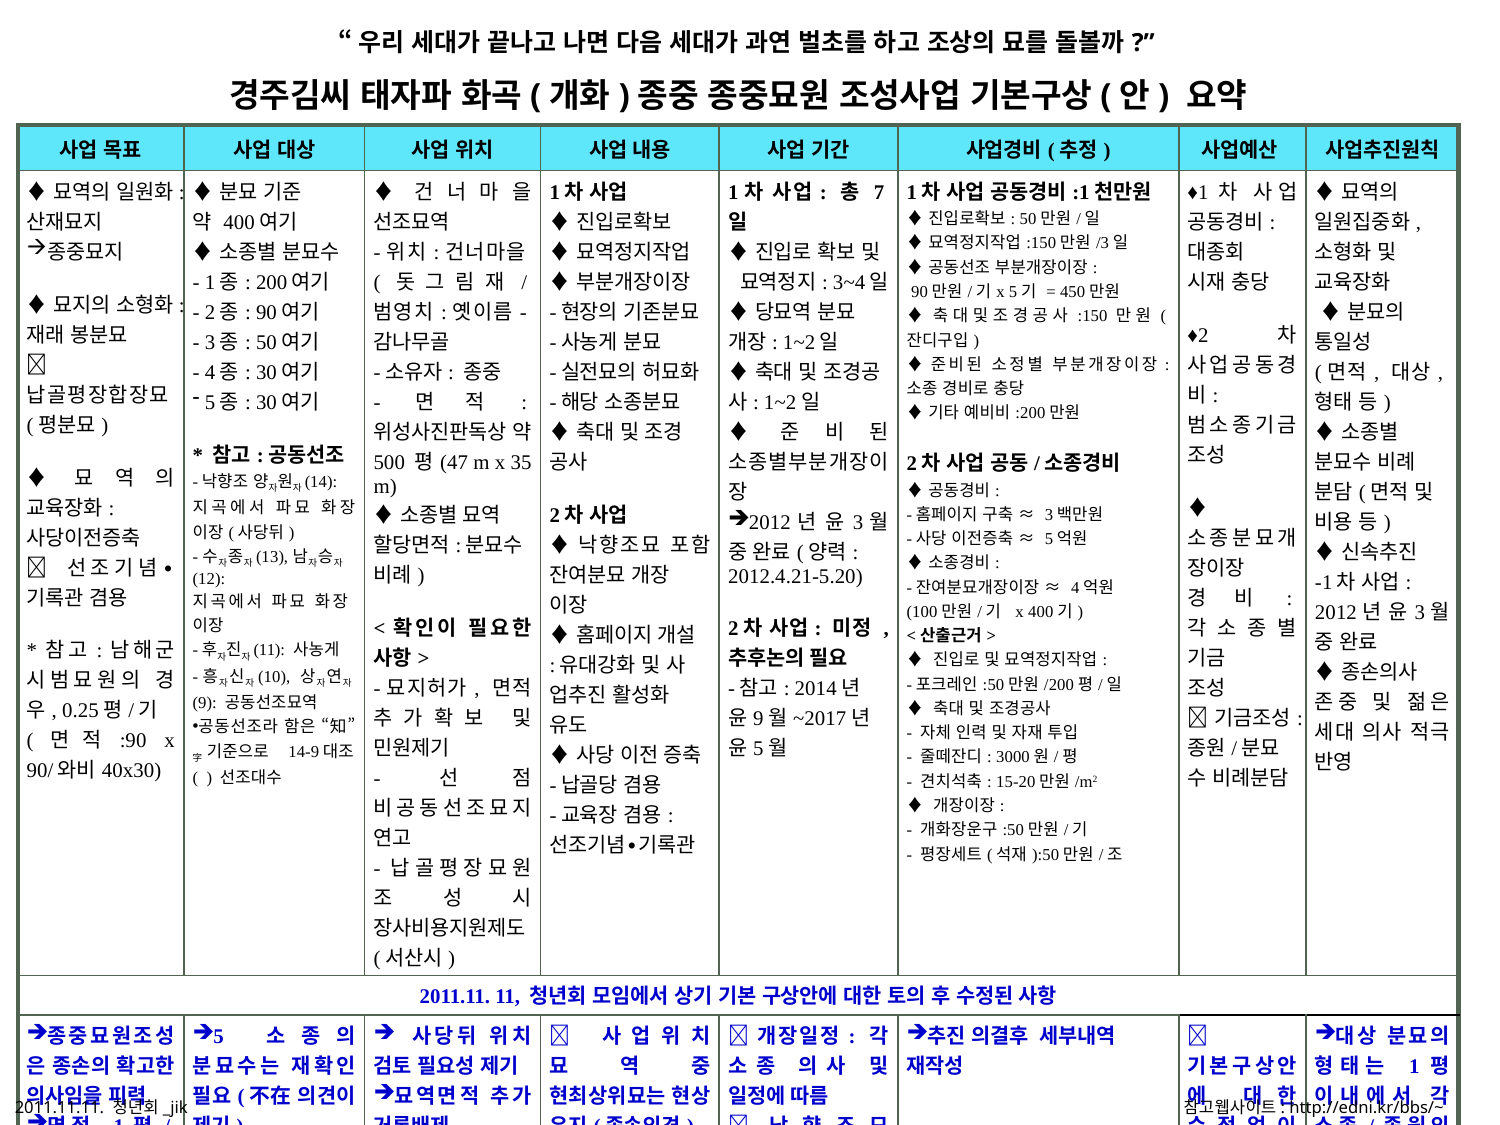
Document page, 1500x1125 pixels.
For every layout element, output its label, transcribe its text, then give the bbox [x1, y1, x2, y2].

table_header 사업추진원칙 [1307, 127, 1456, 170]
text_box 2011.11.11. 청년회_jik [0, 1097, 343, 1125]
table_cell ♦1차 사업 공동경비: 대종회 시재 충당 ♦2차 사업공동경비: 범소종기금 조성 ♦소종분묘개장이장 경비:각소종별 기금 조성 기금조성: 종원/분묘 수 비례분담 [1180, 171, 1305, 975]
table_cell 1차 사업 공동경비:1천만원 ♦진입로확보: 50만원/일 ♦묘역정지작업:150만원/3일 ♦공동선조 부분개장이장: 90만원/기x 5기 = 450만원 ♦축대및조경공사:150만원(잔디구입) ♦준비된 소정별 부분개장이장: 소종 경비로 충당 ♦기타 예비비:200만원 2차 사업 공동/소종경비 ♦공동경비: -홈페이지 구축 ≈ 3백만원 -사당 이전증축 ≈ 5억원 ♦소종경비: -잔여분묘개장이장 ≈ 4억원 (100만원/기 x 400기) <산출근거> ♦ 진입로 및 묘역정지작업: -포크레인:50만원/200평/일 ♦ 축대 및 조경공사 - 자체 인력 및 자재 투입 - 줄떼잔디: 3000원/평 - 견치석축: 15-20만원/m2 ♦ 개장이장: - 개화장운구:50만원/기 - 평장세트(석재):50만원/조 [899, 171, 1178, 975]
text_box 참고웹사이트: http://edni.kr/bbs/~ [1080, 1097, 1459, 1125]
table_header 사업 내용 [541, 127, 718, 170]
table_cell 사당뒤 위치 검토 필요성 제기 묘역면적 추가 거론배제 선점 비공동선조묘는 1차 사업개장에 포함 진입로 및 인근민가의 민원제기 우려에 대한 사전 동의필요 지원제도 없음 [365, 1016, 540, 1125]
table_header 사업경비(추정) [899, 127, 1178, 170]
table_cell 대상 분묘의 형태는 1평 이내에서 각 소종/종원의 자유의사에 맡김 논의과정중 의견 상충시 종손의사 존중 [1307, 1016, 1456, 1097]
table_cell  사업위치 묘역중 현최상위묘는 현상 유지(종손의견)  상기외 기본구상안에 대한 수정없이 동의 [541, 1016, 718, 1125]
table_cell ♦묘역의 일원집중화, 소형화 및 교육장화 ♦분묘의 통일성 (면적, 대상, 형태 등) ♦소종별 분묘수 비례 분담(면적 및 비용 등) ♦신속추진 -1차 사업: 2012년 윤3월 중 완료 ♦종손의사 존중 및 젊은 세대 의사 적극 반영 [1307, 171, 1456, 975]
table_cell 1차 사업 ♦진입로확보 ♦묘역정지작업 ♦부분개장이장 -현장의 기존분묘 -사농게 분묘 -실전묘의 허묘화 -해당 소종분묘 ♦축대 및 조경 공사 2차 사업 ♦낙향조묘 포함 잔여분묘 개장 이장 ♦홈페이지 개설 :유대강화 및 사 업추진 활성화 유도 ♦사당 이전 증축 -납골당 겸용 -교육장 겸용: 선조기념∙기록관 [541, 171, 718, 975]
table_cell 1차 사업: 총 7일 ♦진입로 확보 및 묘역정지: 3~4일 ♦당묘역 분묘 개장: 1~2일 ♦축대 및 조경공 사: 1~2일 ♦준비된 소종별부분개장이장 2012년 윤3월 중 완료(양력: 2012.4.21-5.20) 2차 사업: 미정 , 추후논의 필요 -참고: 2014년 윤9월~2017년 윤5월 [720, 171, 897, 975]
table_cell ♦묘역의 일원화: 산재묘지 종중묘지 ♦묘지의 소형화: 재래 봉분묘 납골평장합장묘(평분묘) ♦묘역의 교육장화: 사당이전증축  선조기념∙기록관 겸용 *참고:남해군 시범묘원의 경우, 0.25평/기 (면적:90 x 90/와비40x30) [20, 171, 183, 975]
table_cell 추진 의결후 세부내역 재작성 [899, 1016, 1178, 1125]
table_header 사업 목표 [20, 127, 183, 170]
table_header 사업 위치 [365, 127, 540, 170]
table_cell 종중묘원조성은 종손의 확고한 의사임을 피력 면적 1평/합묘 개장이장및 형태는 1평 이내에서 각 소종/종원의 자유의사존중 [20, 1016, 183, 1097]
text_box “우리 세대가 끝나고 나면 다음 세대가 과연 벌초를 하고 조상의 묘를 돌볼까?” [0, 19, 1500, 64]
table_cell 2011.11. 11, 청년회 모임에서 상기 기본 구상안에 대한 토의 후 수정된 사항 [20, 976, 1456, 1014]
table_header 사업 기간 [720, 127, 897, 170]
table_cell 기본구상안에 대한 수정없이 동의 [1180, 1016, 1305, 1097]
table_cell ♦분묘 기준 약 400여기 ♦소종별 분묘수 - 1종: 200여기 - 2종: 90여기 - 3종: 50여기 - 4종: 30여기 5종: 30여기 * 참고:공동선조 -낙향조 양자원자(14): 지곡에서 파묘 화장 이장(사당뒤) -수자종자(13),남자승자 (12): 지곡에서 파묘 화장 이장 -후자진자(11): 사농게 -흥자신자(10), 상자연자 (9): 공동선조묘역 공동선조라 함은 “知”字 기준으로 14-9대조 ( ) 선조대수 [185, 171, 364, 975]
table_cell 개장일정: 각 소종 의사 및 일정에 따름 낙향조묘 개장이장 및 사당 이전 증축 :화곡지구 개발사업 일정과 연계 [720, 1016, 897, 1125]
table_header 사업예산 [1180, 127, 1305, 170]
table_header 사업 대상 [185, 127, 364, 170]
text_box 경주김씨 태자파 화곡(개화)종중 종중묘원 조성사업 기본구상(안) 요약 [17, 66, 1459, 122]
table_cell ♦건너마을 선조묘역 -위치:건너마을(돗그림재/범영치:옛이름-감나무골 -소유자: 종중 -면적:위성사진판독상 약 500 평(47 m x 35 m) ♦소종별 묘역 할당면적:분묘수 비례) <확인이 필요한 사항> -묘지허가, 면적 추가확보 및 민원제기 -선점 비공동선조묘지 연고 -납골평장묘원 조성시 장사비용지원제도(서산시) [365, 171, 540, 975]
table_cell 5 소종의 분묘수는 재확인 필요(不在 의견이 제기) 13,12대조묘 실전 여부는 재확인 필요 [185, 1016, 364, 1125]
